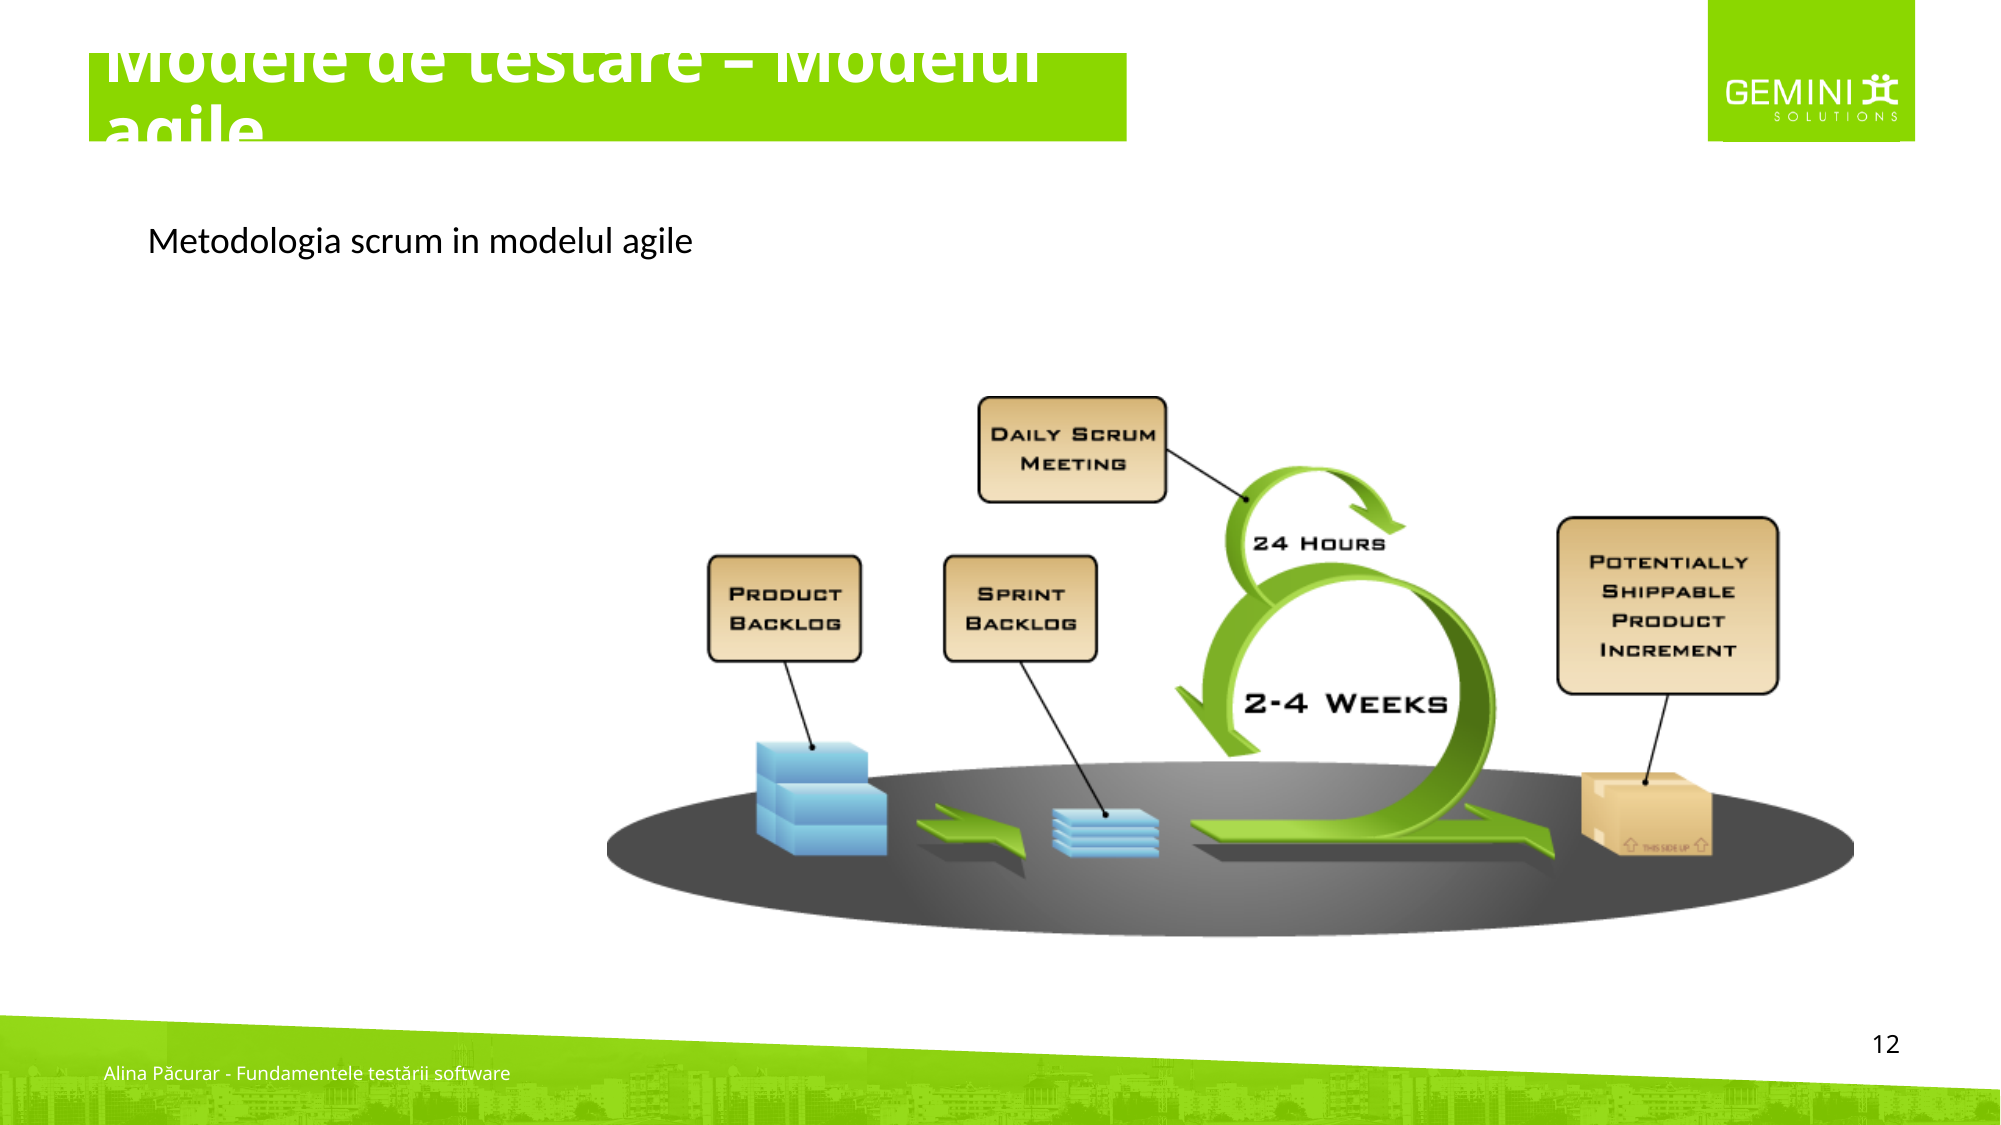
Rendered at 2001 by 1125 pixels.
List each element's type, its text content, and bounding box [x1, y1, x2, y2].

slide_number ‹#› [1789, 1015, 1916, 1076]
footer Alina Păcurar - Fundamentele testării software [89, 1043, 989, 1104]
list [607, 395, 1854, 958]
picture [1723, 53, 1900, 142]
title Modele de testare – Modelul agile [89, 53, 1127, 142]
text_box Metodologia scrum in modelul agile [132, 208, 716, 269]
